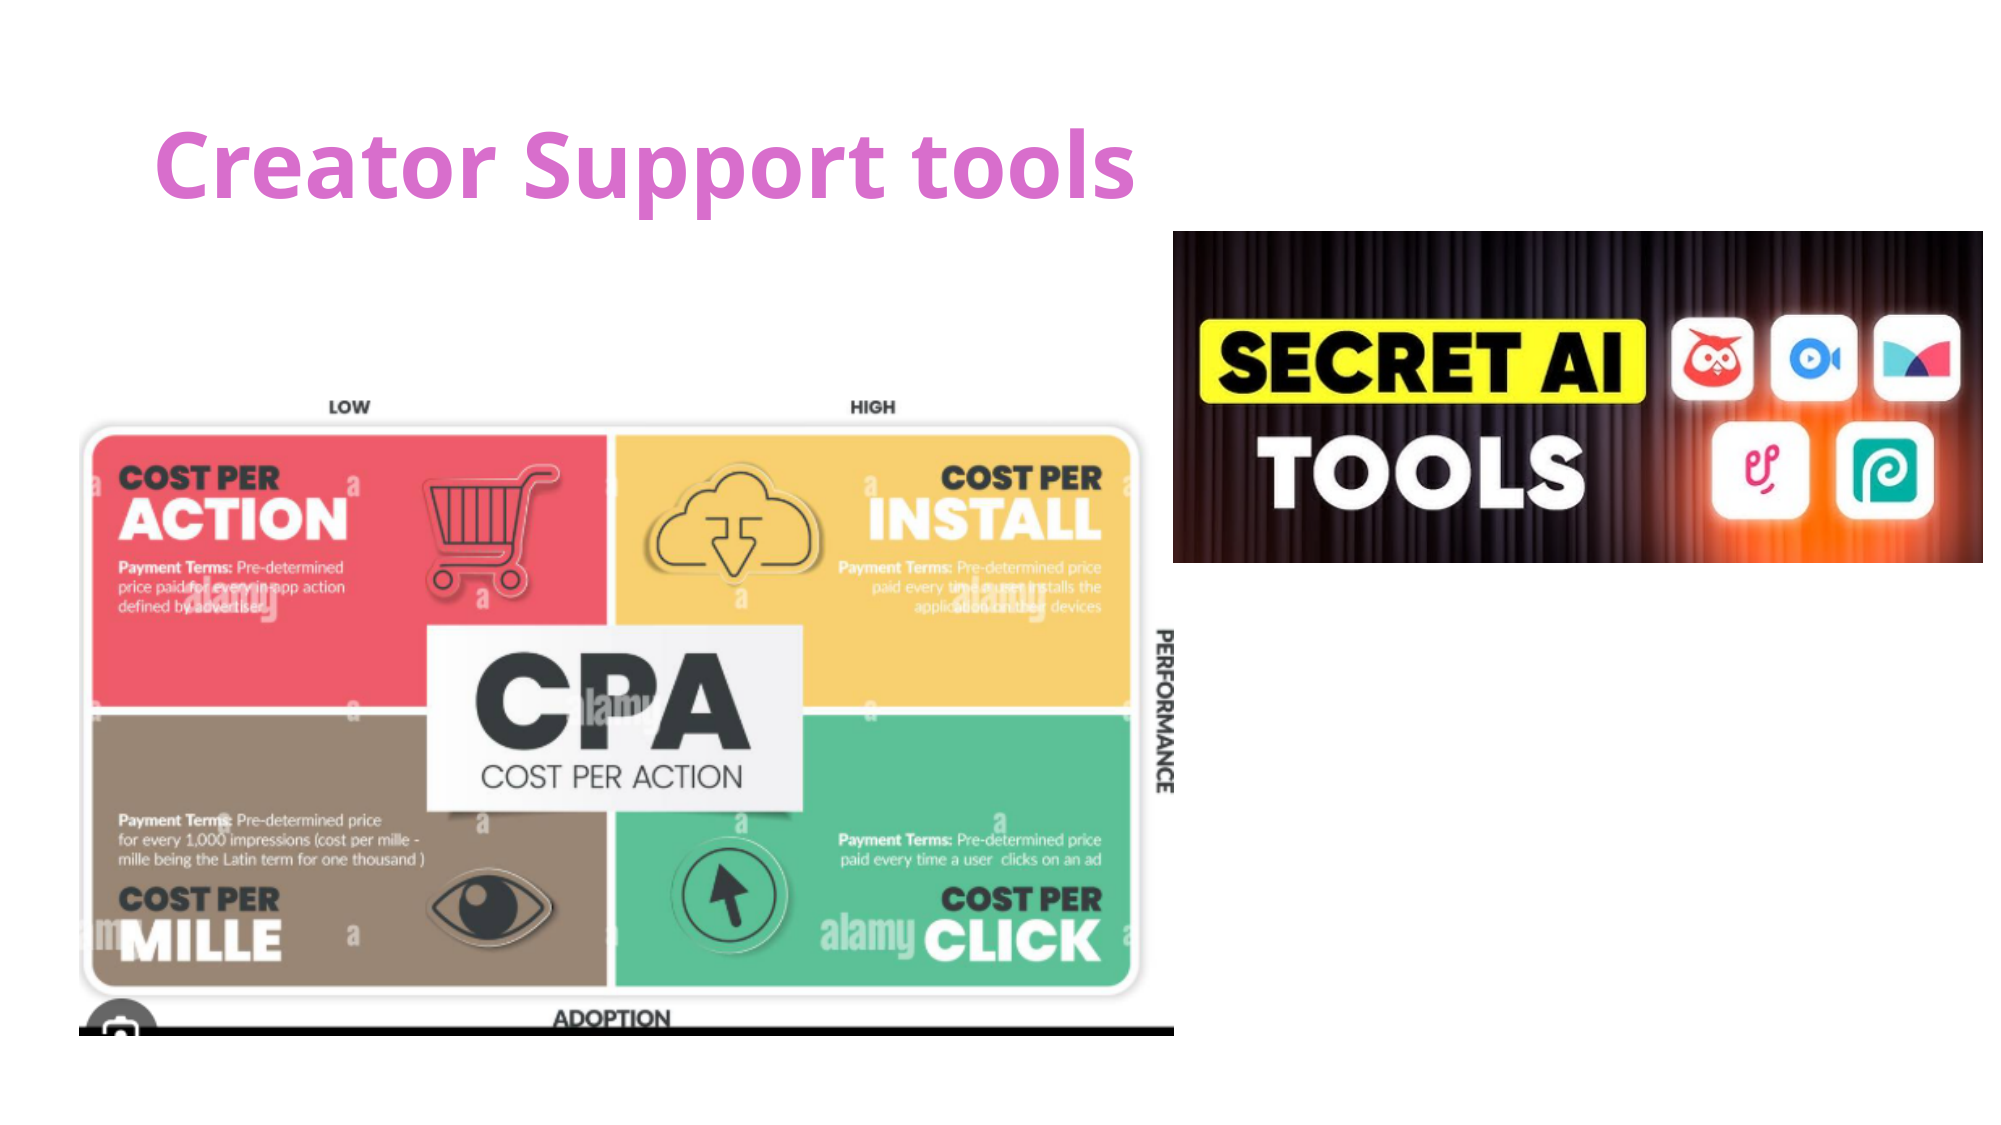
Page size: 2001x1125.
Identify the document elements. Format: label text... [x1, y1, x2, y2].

title Creator Support tools [137, 59, 1863, 278]
picture [1172, 230, 1983, 563]
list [79, 396, 1174, 1037]
